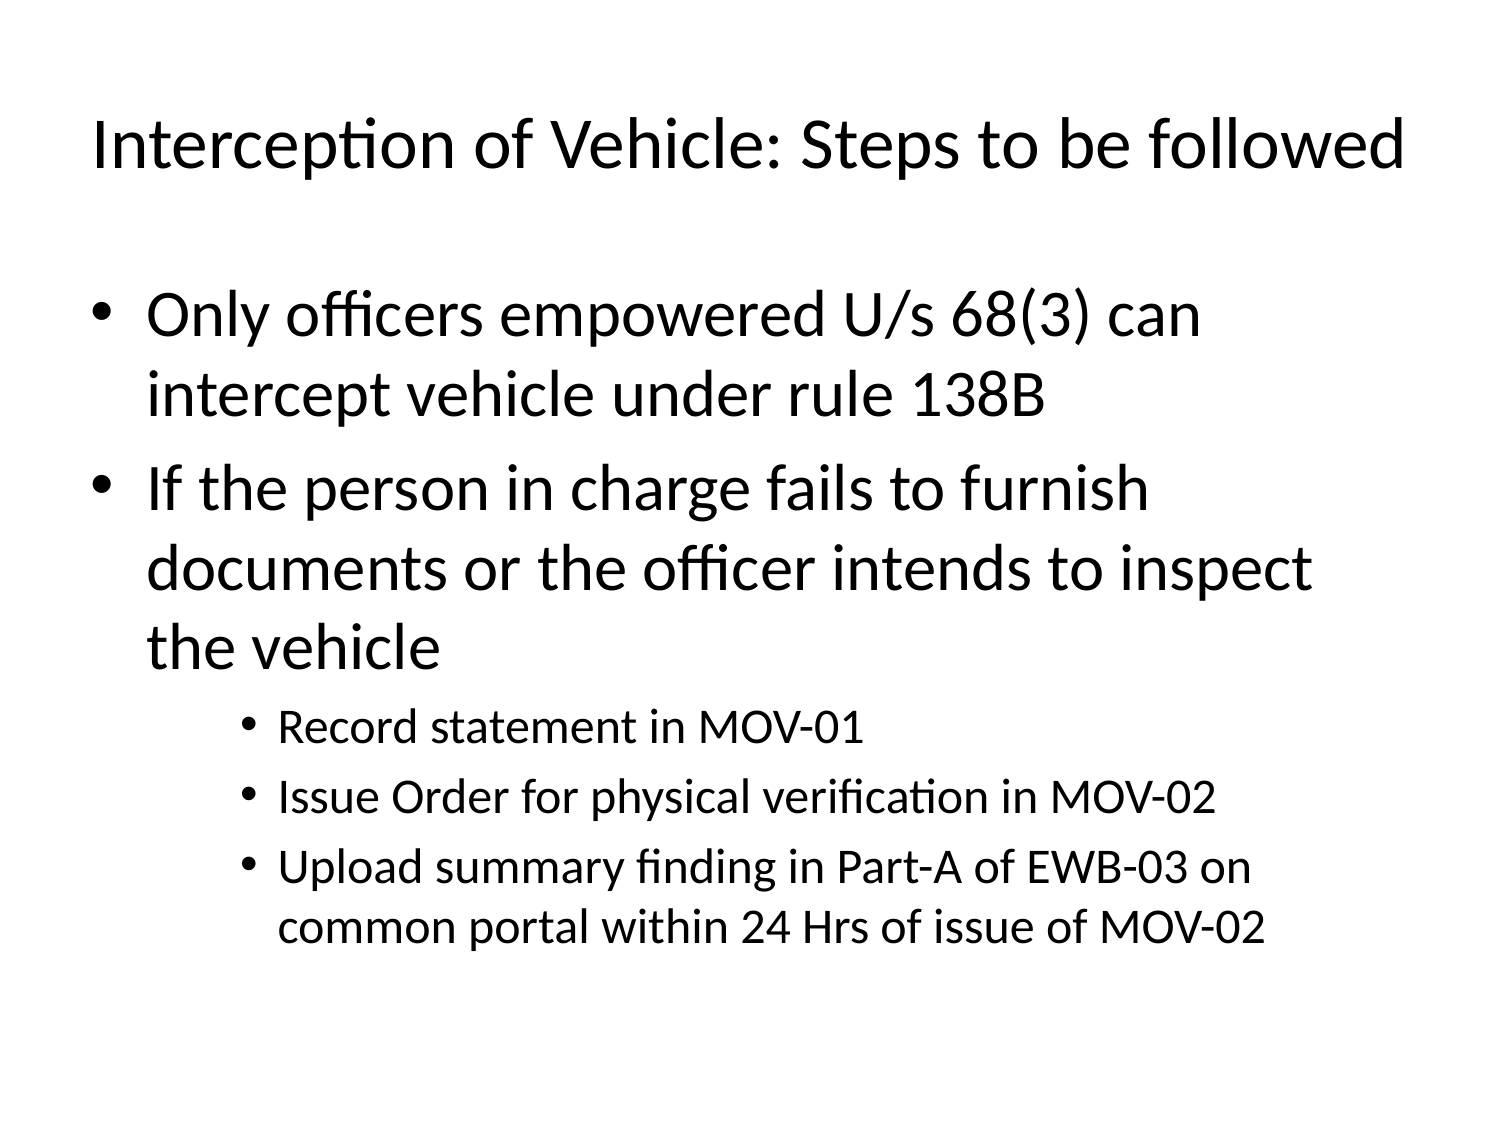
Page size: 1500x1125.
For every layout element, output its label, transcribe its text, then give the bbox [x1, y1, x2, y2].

list Only officers empowered U/s 68(3) can intercept vehicle under rule 138B If the person in charge fails to furnish documents or the officer intends to inspect the vehicle Record statement in MOV-01 Issue Order for physical verification in MOV-02 Upload summary finding in Part-A of EWB-03 on common portal within 24 Hrs of issue of MOV-02 [75, 262, 1425, 1005]
title Interception of Vehicle: Steps to be followed [75, 45, 1425, 233]
